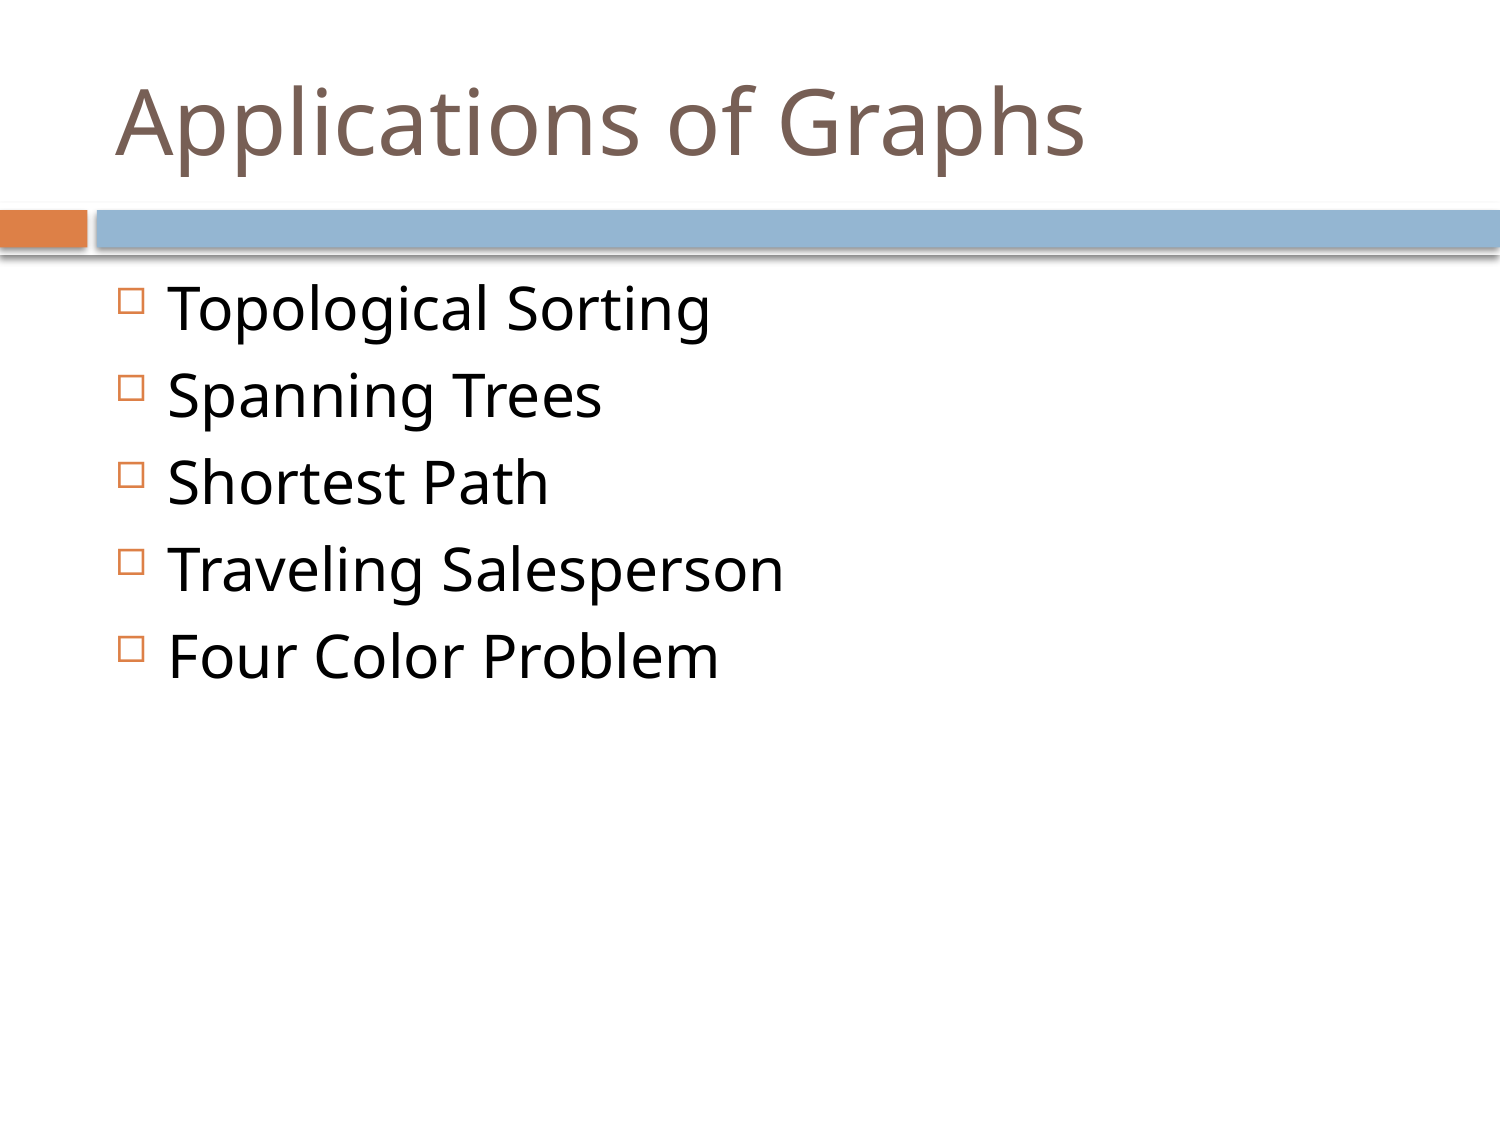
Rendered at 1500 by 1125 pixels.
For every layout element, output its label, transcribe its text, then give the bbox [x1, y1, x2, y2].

title Applications of Graphs [100, 37, 1438, 200]
list Topological Sorting Spanning Trees Shortest Path Traveling Salesperson Four Color Problem [100, 262, 1438, 1000]
